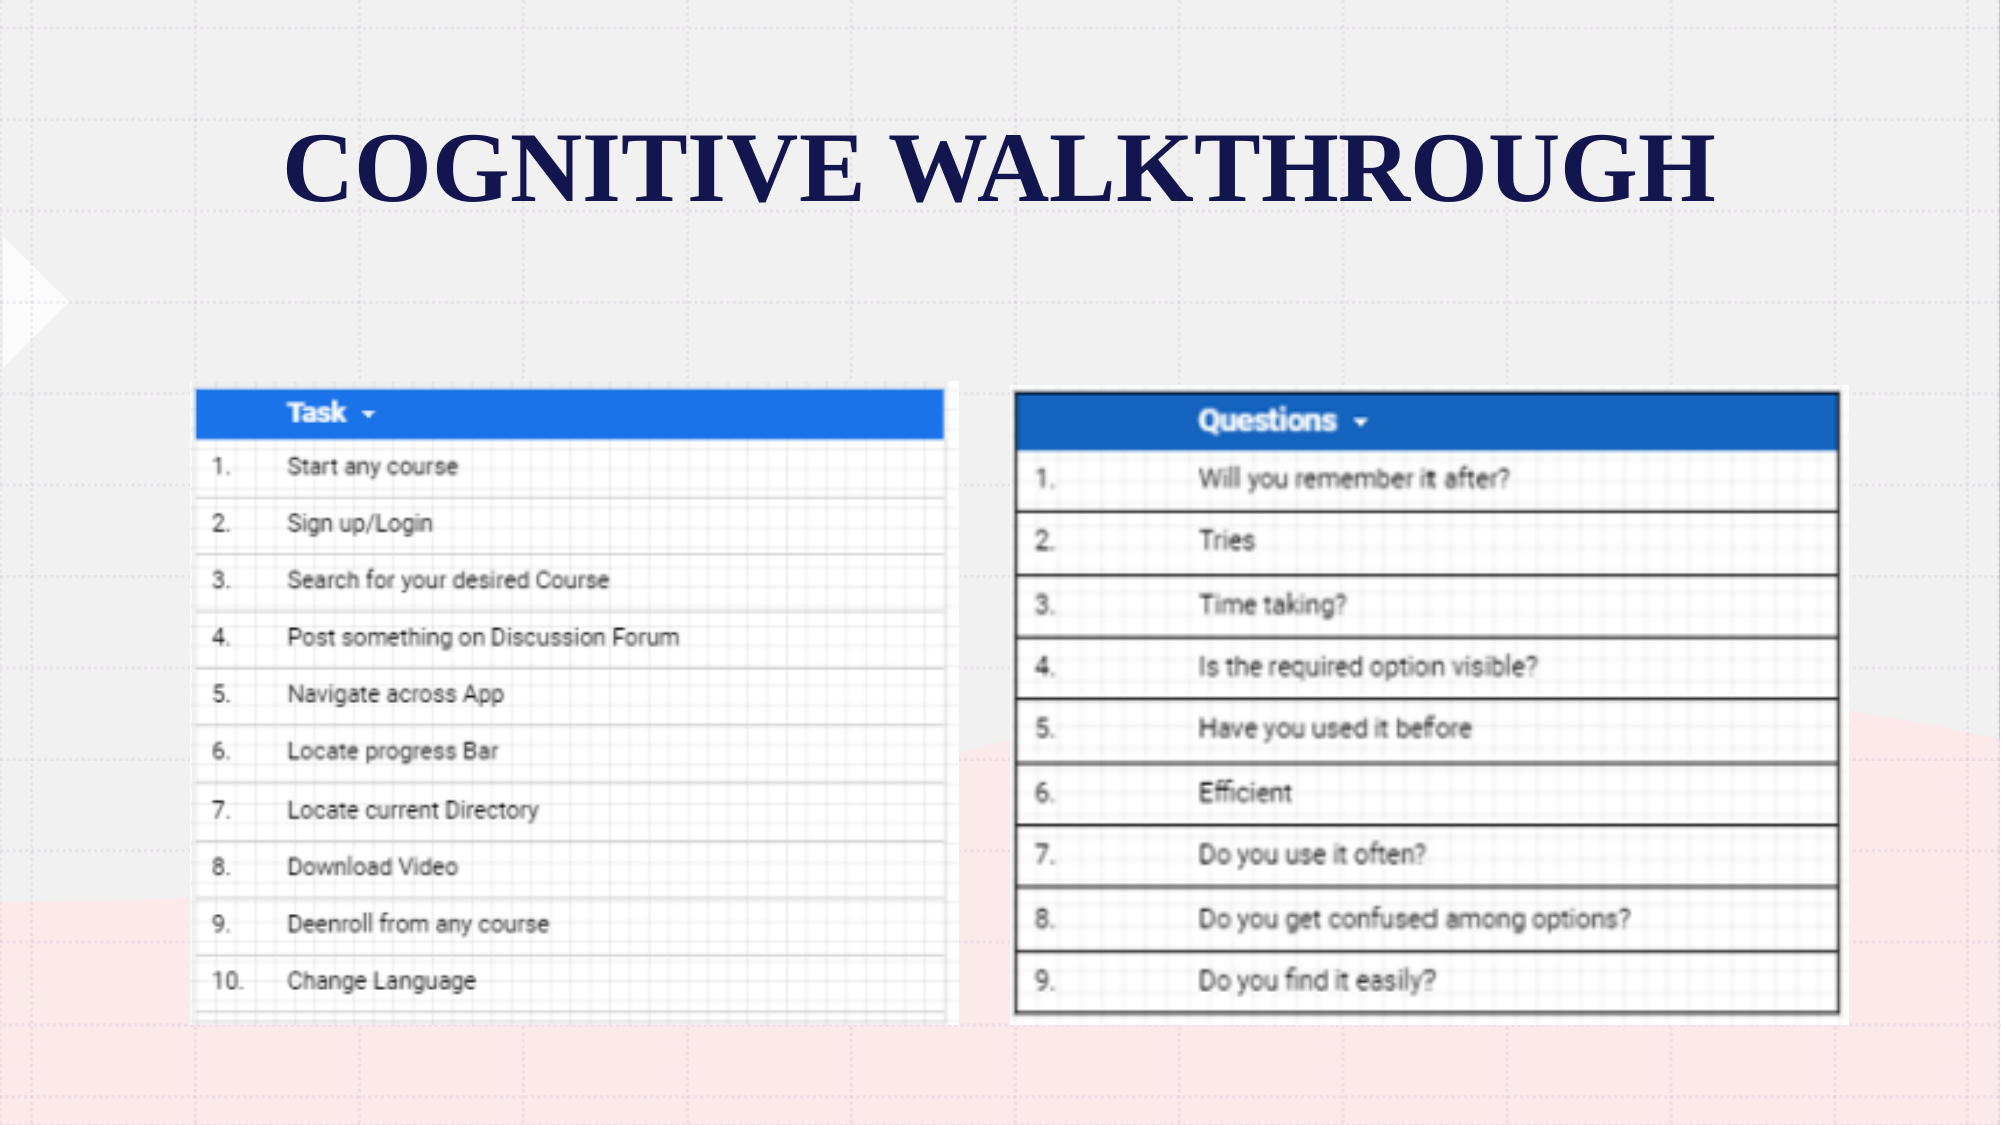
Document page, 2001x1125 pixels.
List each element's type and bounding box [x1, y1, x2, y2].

text_box [0, 0, 2000, 1125]
picture [190, 381, 959, 1025]
picture [1010, 385, 1849, 1025]
